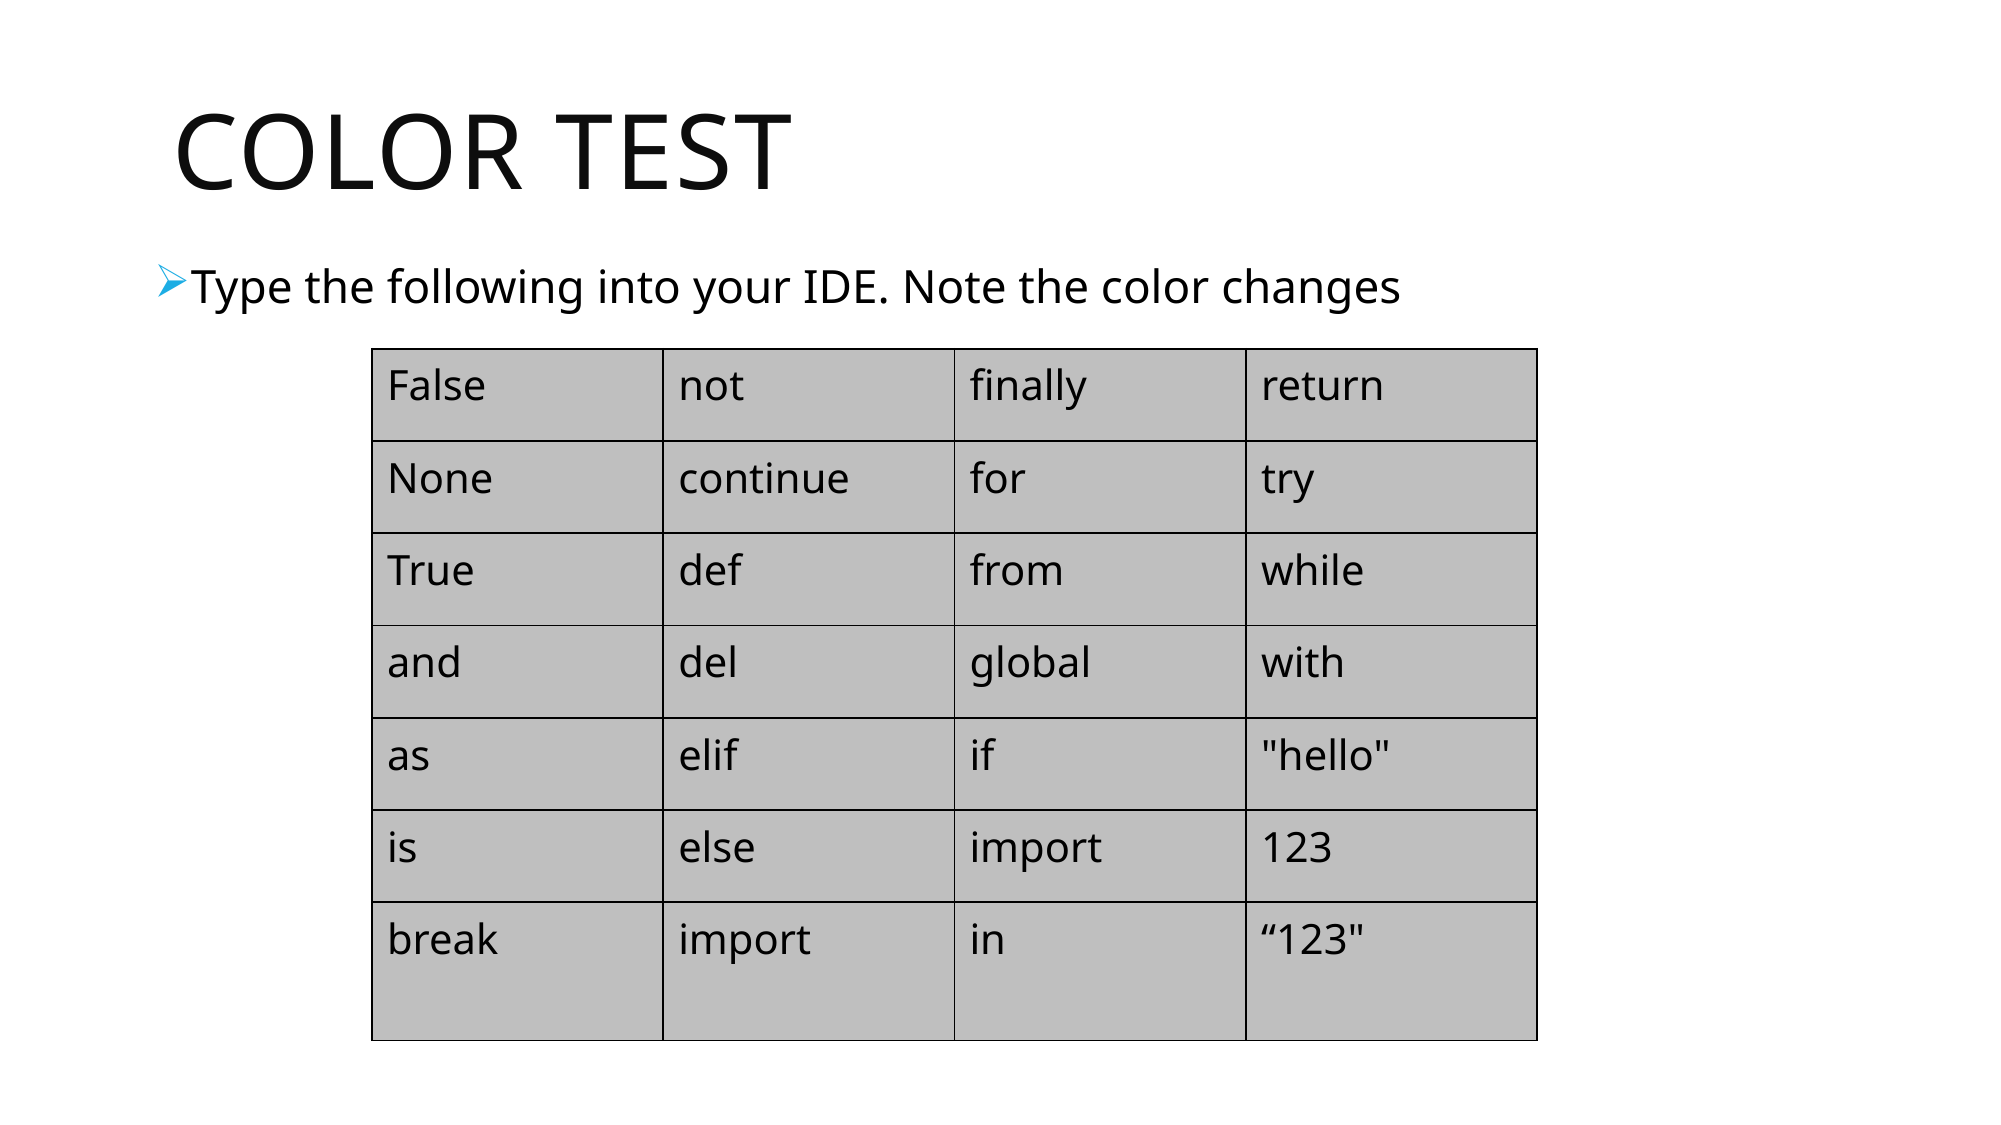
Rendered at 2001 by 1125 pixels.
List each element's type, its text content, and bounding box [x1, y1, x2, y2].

table_cell else [664, 811, 954, 901]
table_cell break [373, 903, 662, 1040]
table_cell “123" [1247, 903, 1536, 1040]
table_header not [664, 350, 954, 440]
table_cell global [955, 626, 1245, 717]
table_cell import [955, 811, 1245, 901]
table_header finally [955, 350, 1245, 440]
table_cell elif [664, 719, 954, 809]
text_box Type the following into your IDE. Note the color changes [139, 257, 1646, 1023]
text_box Color Test [157, 102, 1752, 349]
table_cell import [664, 903, 954, 1040]
table_cell 123 [1247, 811, 1536, 901]
table_cell None [373, 442, 662, 532]
table_header return [1247, 350, 1536, 440]
table_cell True [373, 534, 662, 625]
table_header False [373, 350, 662, 440]
table_cell from [955, 534, 1245, 625]
table_cell with [1247, 626, 1536, 717]
table_cell while [1247, 534, 1536, 625]
table_cell as [373, 719, 662, 809]
table_cell if [955, 719, 1245, 809]
table_cell def [664, 534, 954, 625]
table_cell in [955, 903, 1245, 1040]
table_cell and [373, 626, 662, 717]
table_cell "hello" [1247, 719, 1536, 809]
table_cell is [373, 811, 662, 901]
table_cell continue [664, 442, 954, 532]
table_cell for [955, 442, 1245, 532]
table_cell del [664, 626, 954, 717]
table_cell try [1247, 442, 1536, 532]
